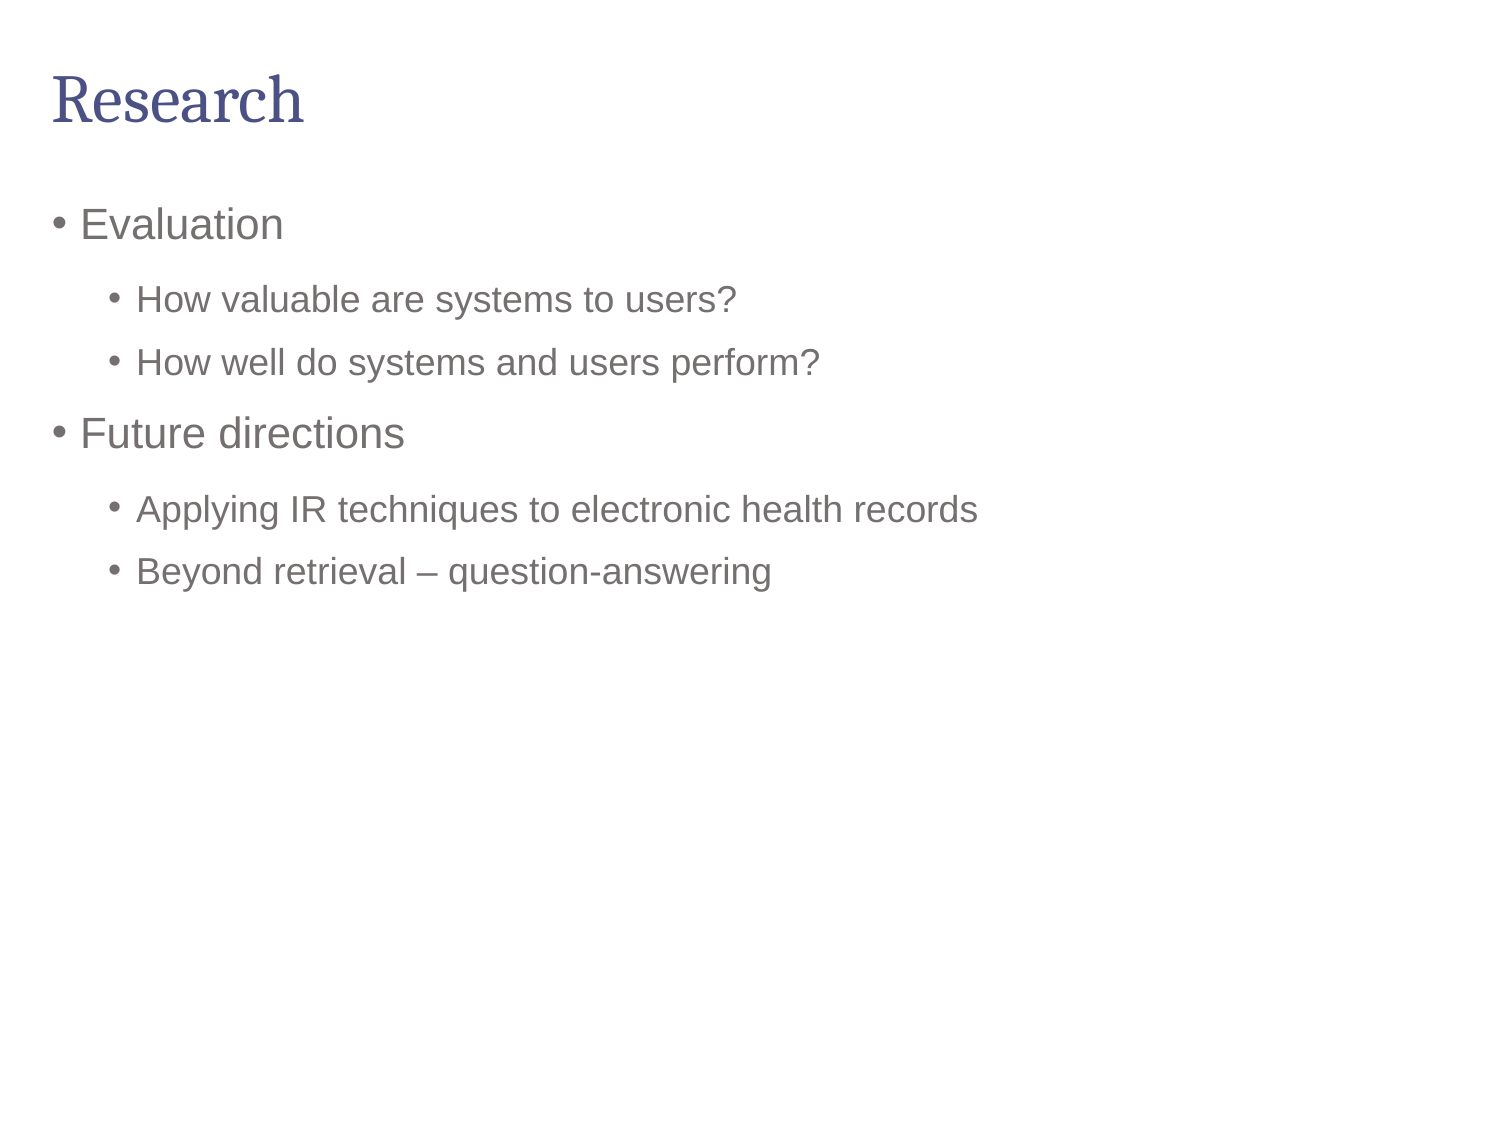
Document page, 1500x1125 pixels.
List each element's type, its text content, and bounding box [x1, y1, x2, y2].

list Evaluation How valuable are systems to users? How well do systems and users perform? Future directions Applying IR techniques to electronic health records Beyond retrieval – question-answering [36, 194, 1464, 1057]
title Research [36, 25, 1464, 175]
